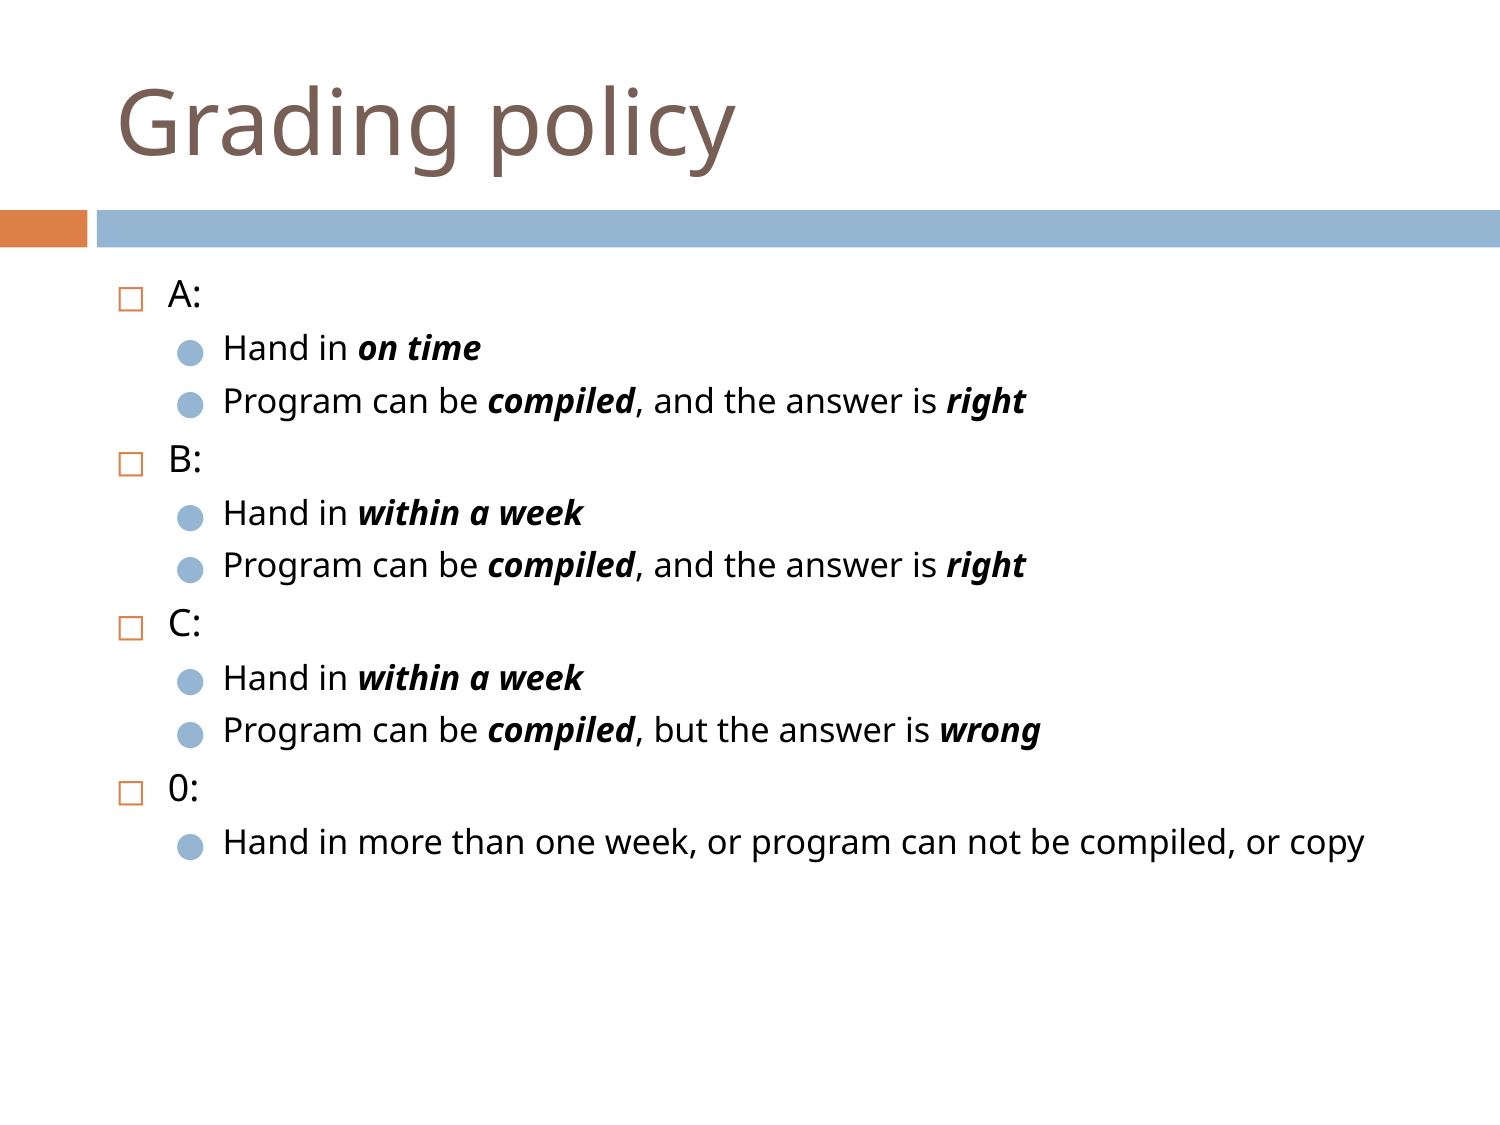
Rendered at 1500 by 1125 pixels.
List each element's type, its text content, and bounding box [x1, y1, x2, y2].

list A: Hand in on time Program can be compiled, and the answer is right B: Hand in within a week Program can be compiled, and the answer is right C: Hand in within a week Program can be compiled, but the answer is wrong 0: Hand in more than one week, or program can not be compiled, or copy [100, 262, 1438, 1000]
title Grading policy [100, 37, 1438, 200]
